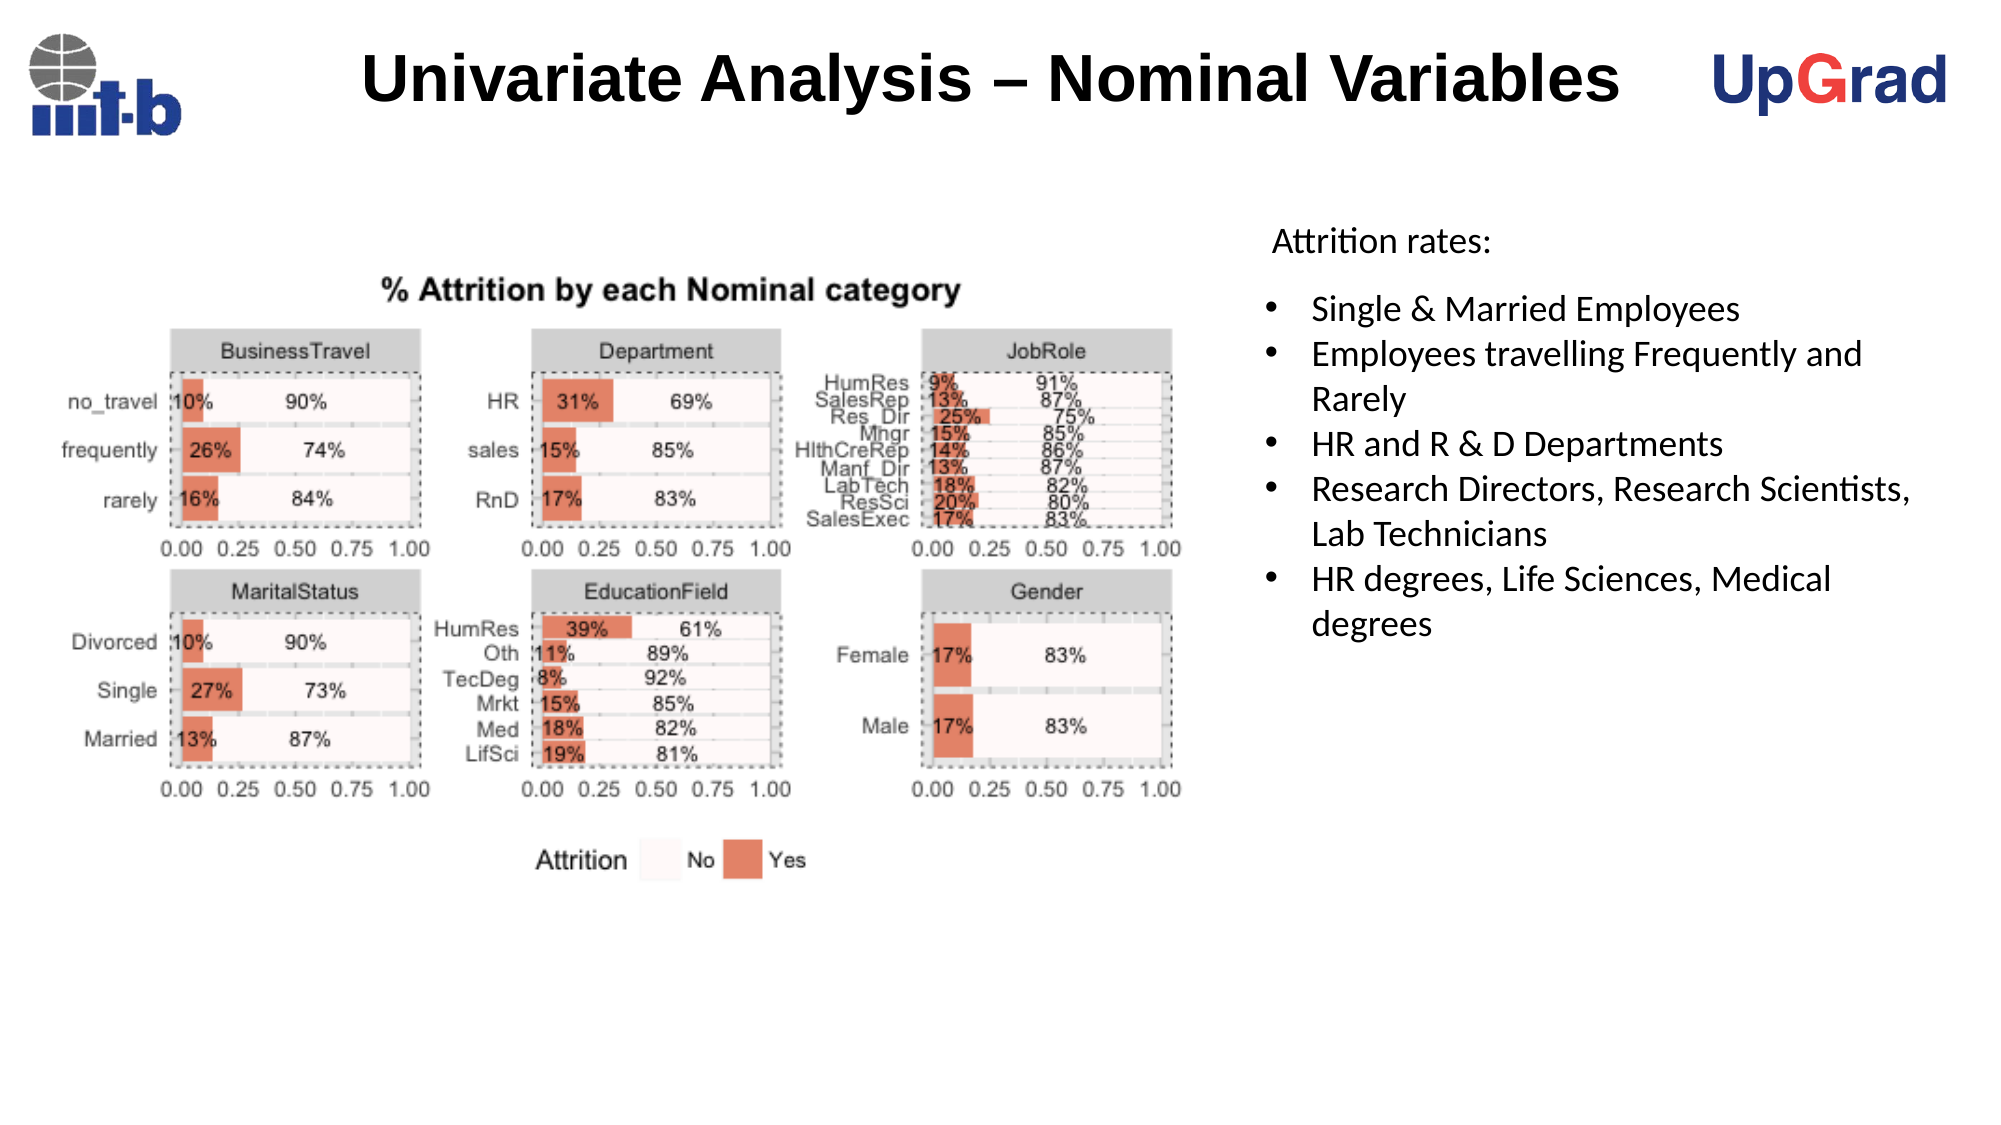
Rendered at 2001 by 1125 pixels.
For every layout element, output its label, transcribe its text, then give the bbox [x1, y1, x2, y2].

picture [1911, 53, 1952, 116]
text_box Single & Married Employees Employees travelling Frequently and Rarely HR and R & D Departments Research Directors, Research Scientists, Lab Technicians HR degrees, Life Sciences, Medical degrees [1250, 276, 1935, 652]
picture [49, 262, 1186, 909]
picture [0, 29, 208, 163]
text_box Univariate Analysis – Nominal Variables [54, 27, 1911, 123]
text_box Attrition rates: [1257, 208, 1793, 268]
